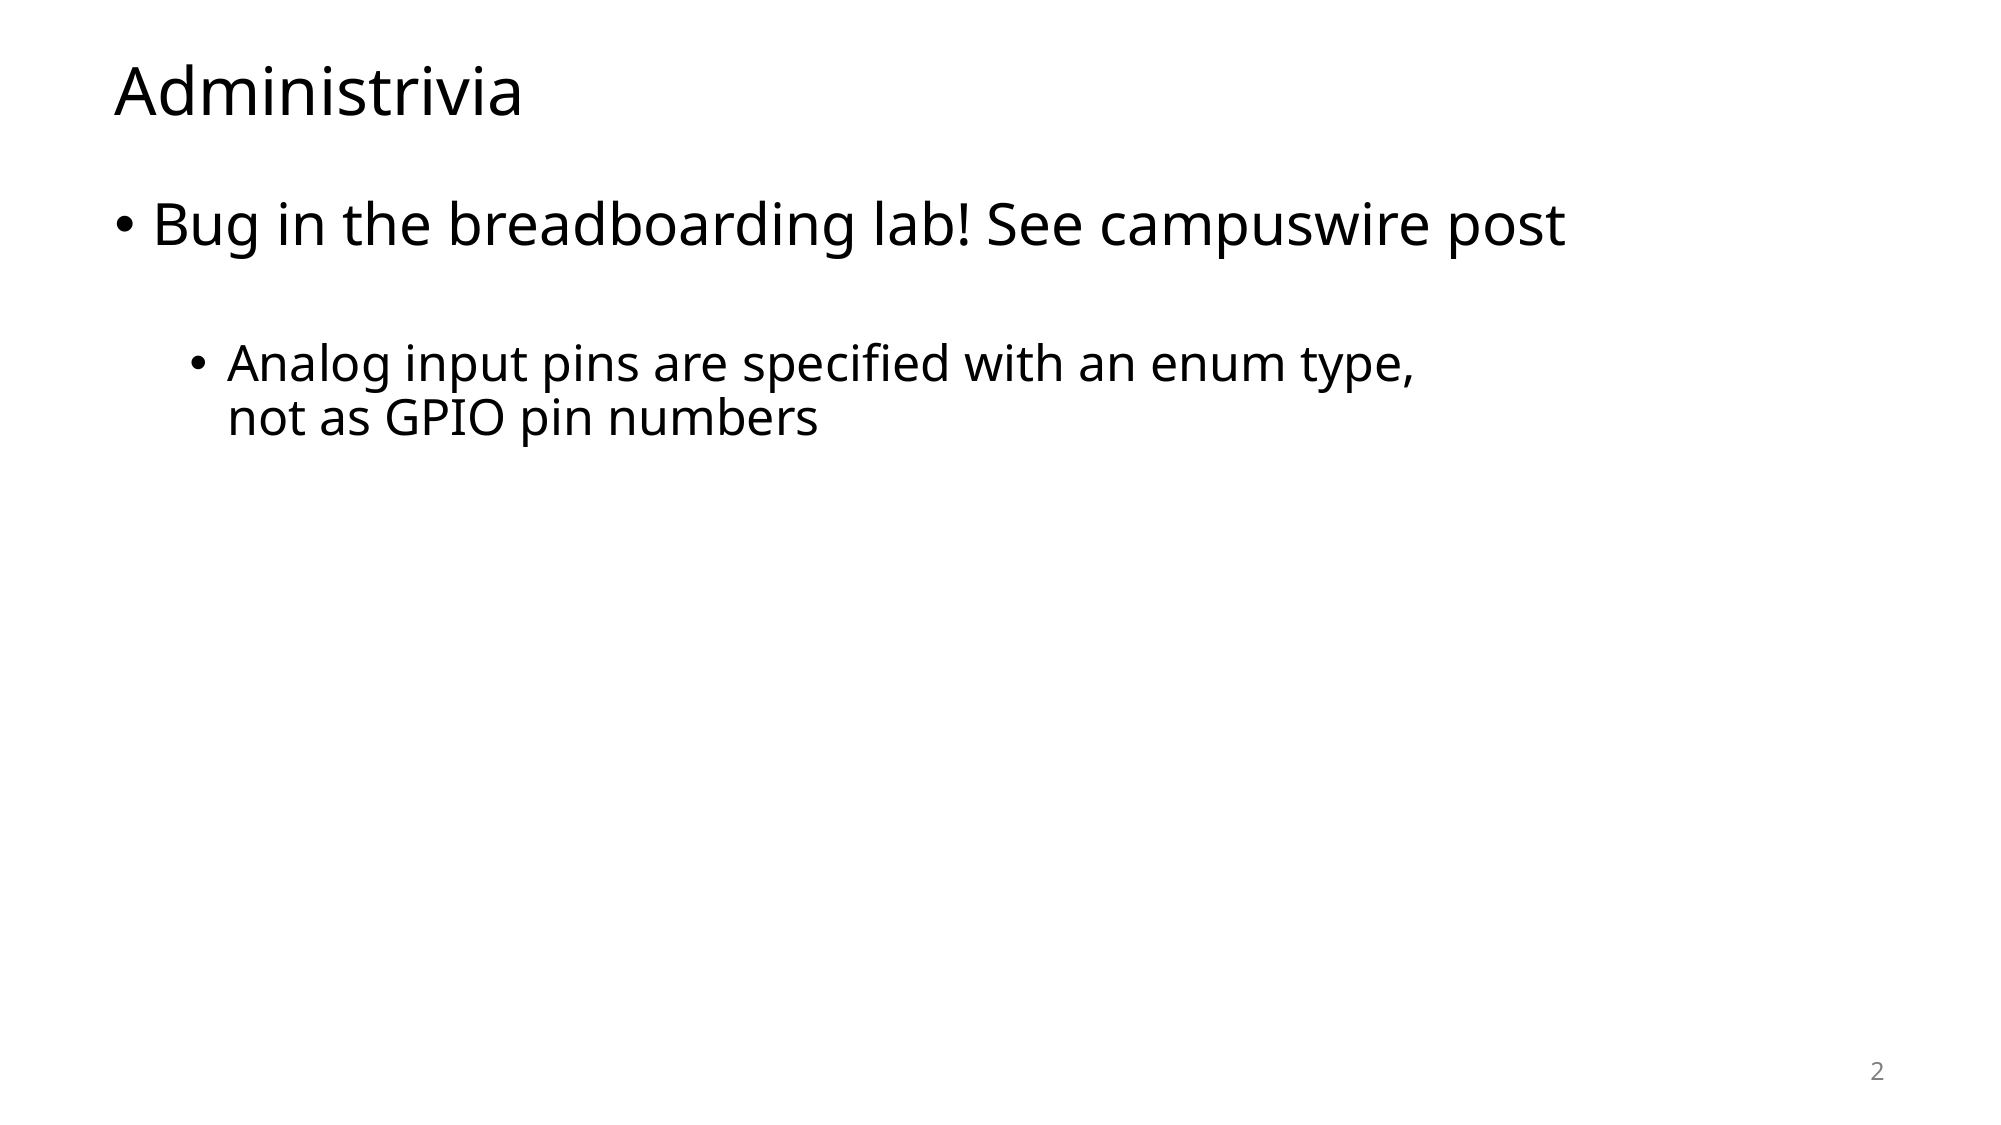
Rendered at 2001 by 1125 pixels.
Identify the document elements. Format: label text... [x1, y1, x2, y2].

list Bug in the breadboarding lab! See campuswire post Analog input pins are specified with an enum type, not as GPIO pin numbers [99, 187, 1946, 1013]
slide_number 2 [1749, 1042, 1900, 1103]
title Administrivia [99, 37, 1900, 150]
